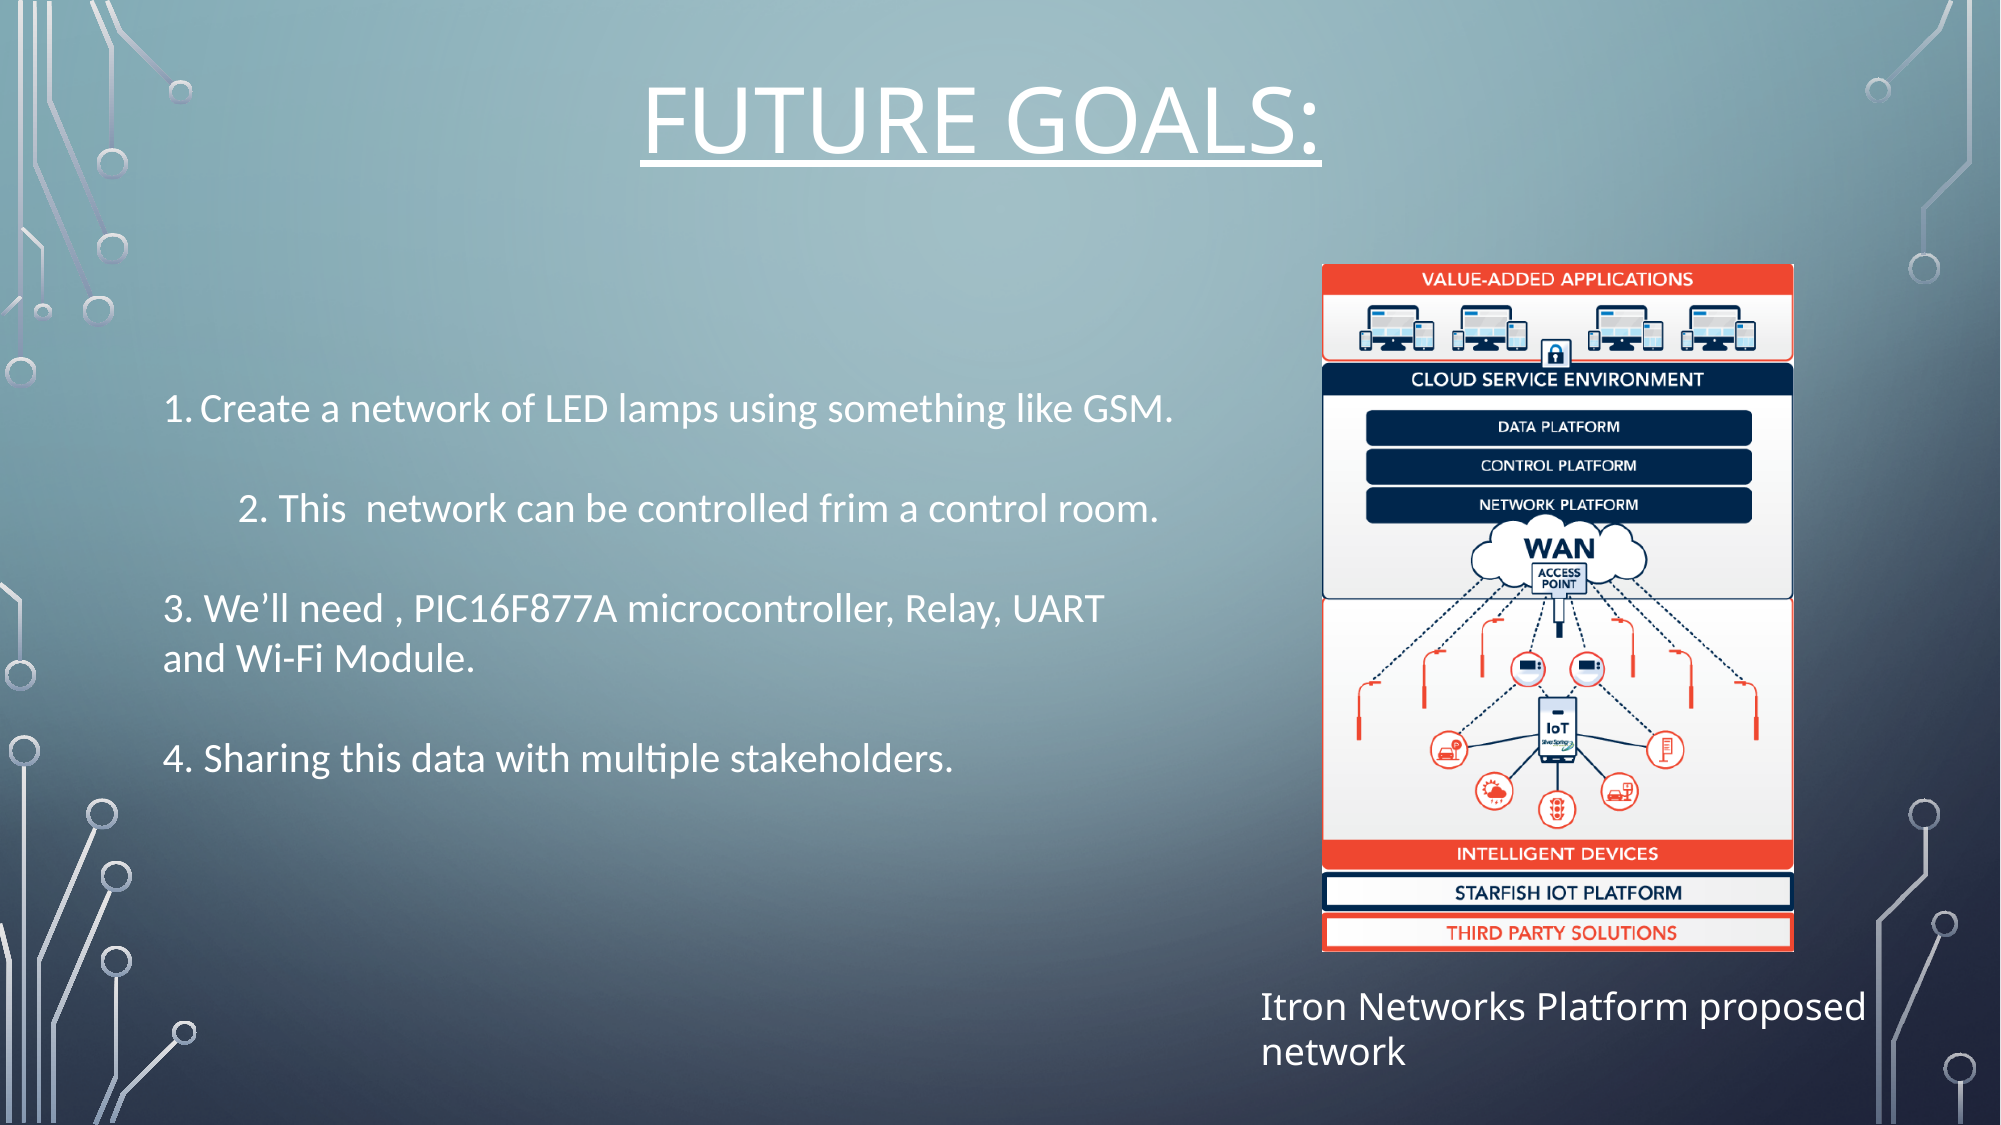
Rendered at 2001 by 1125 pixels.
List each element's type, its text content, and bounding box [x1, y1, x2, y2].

picture [1322, 264, 1794, 952]
text_box FUTURE GOALS: [625, 53, 1338, 179]
text_box Itron Networks Platform proposed network [1245, 975, 2000, 1081]
text_box Create a network of LED lamps using something like GSM. 2. This network can be controlled frim a control room. 3. We’ll need , PIC16F877A microcontroller, Relay, UART and Wi-Fi Module. 4. Sharing this data with multiple stakeholders. [72, 373, 1322, 839]
